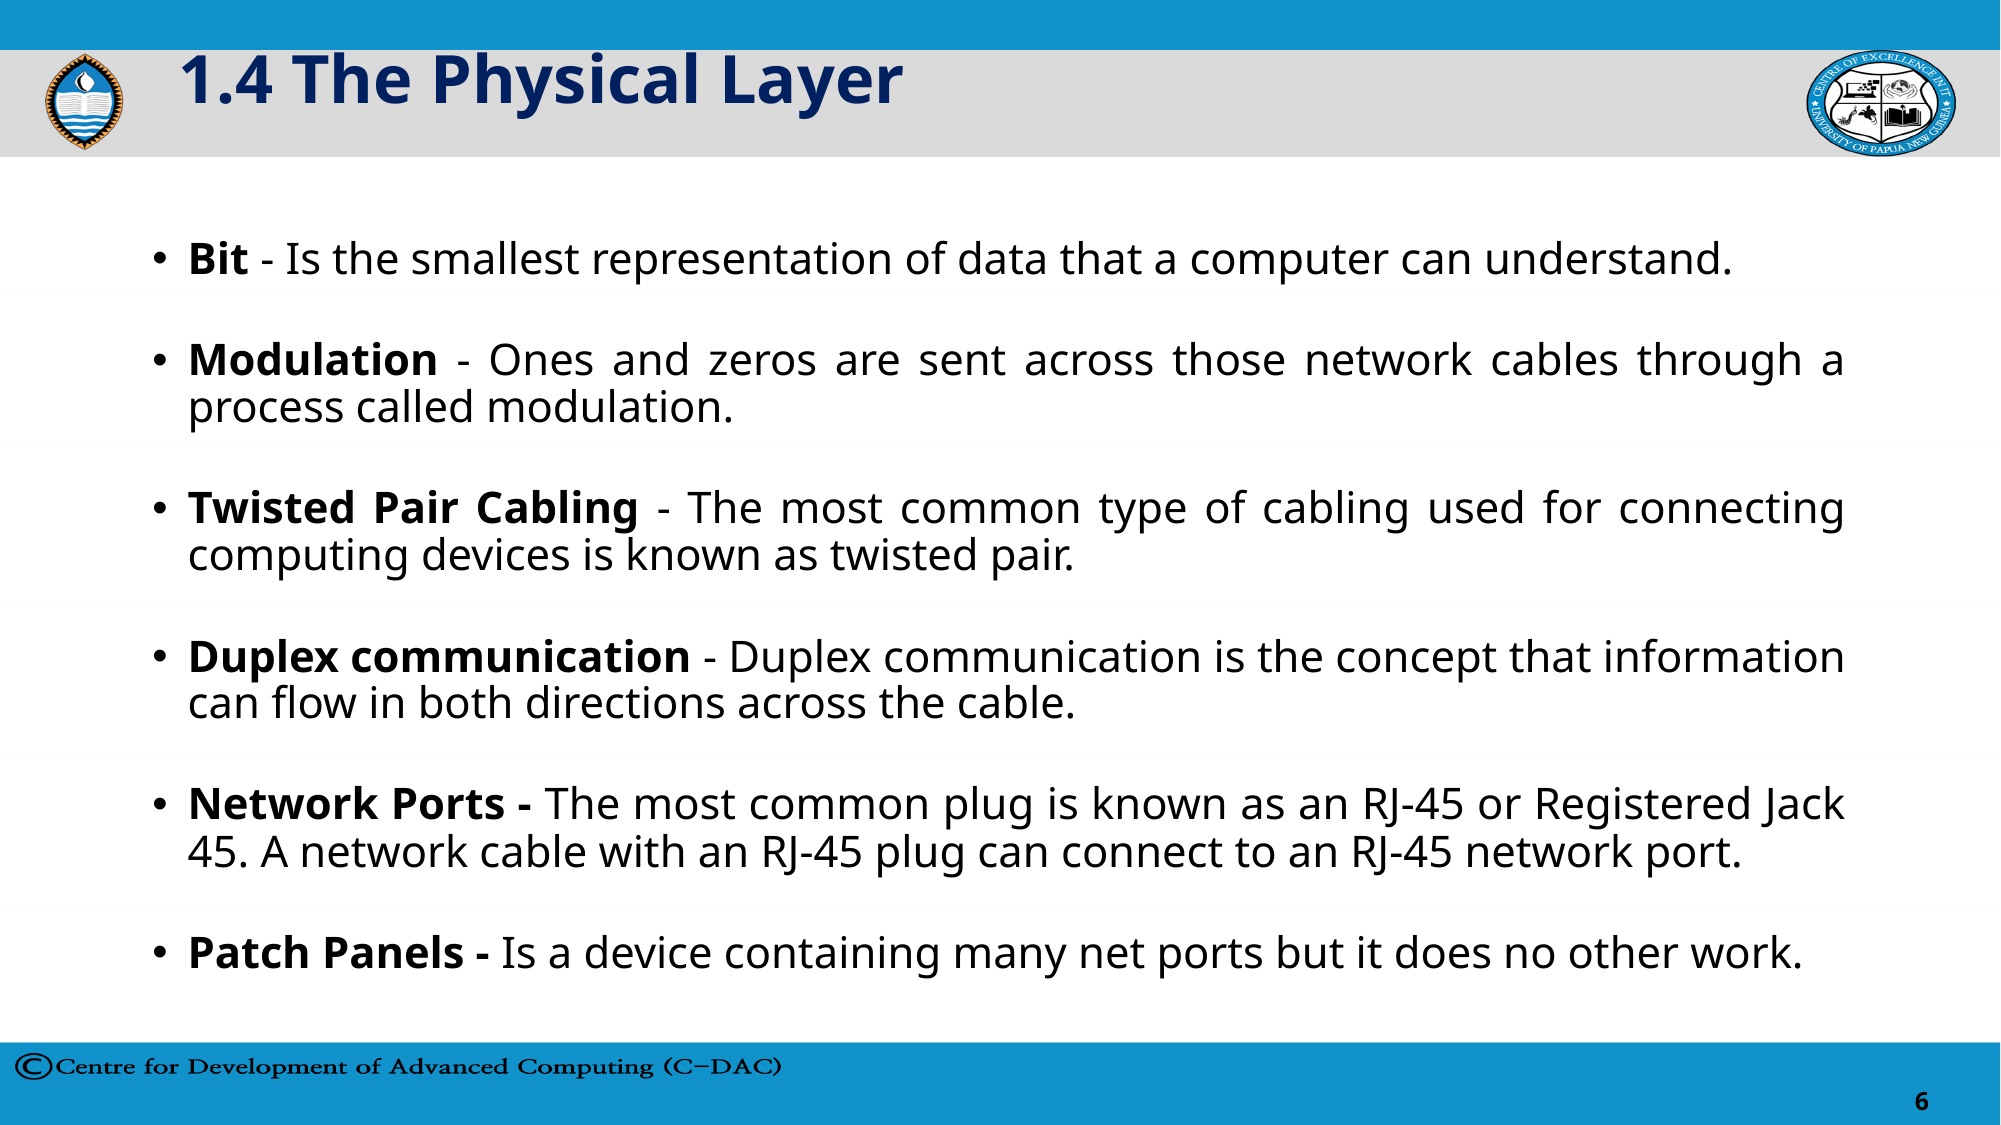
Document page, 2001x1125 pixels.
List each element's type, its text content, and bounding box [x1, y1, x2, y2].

title 1.4 The Physical Layer [163, 34, 1721, 130]
picture [0, 0, 2001, 1125]
list Bit - Is the smallest representation of data that a computer can understand. Modulation - Ones and zeros are sent across those network cables through a process called modulation. Twisted Pair Cabling - The most common type of cabling used for connecting computing devices is known as twisted pair. Duplex communication - Duplex communication is the concept that information can flow in both directions across the cable. Network Ports - The most common plug is known as an RJ‐45 or Registered Jack 45. A network cable with an RJ‐45 plug can connect to an RJ‐45 network port. Patch Panels - Is a device containing many net ports but it does no other work. [137, 229, 1863, 996]
slide_number 6 [1494, 1072, 1945, 1125]
